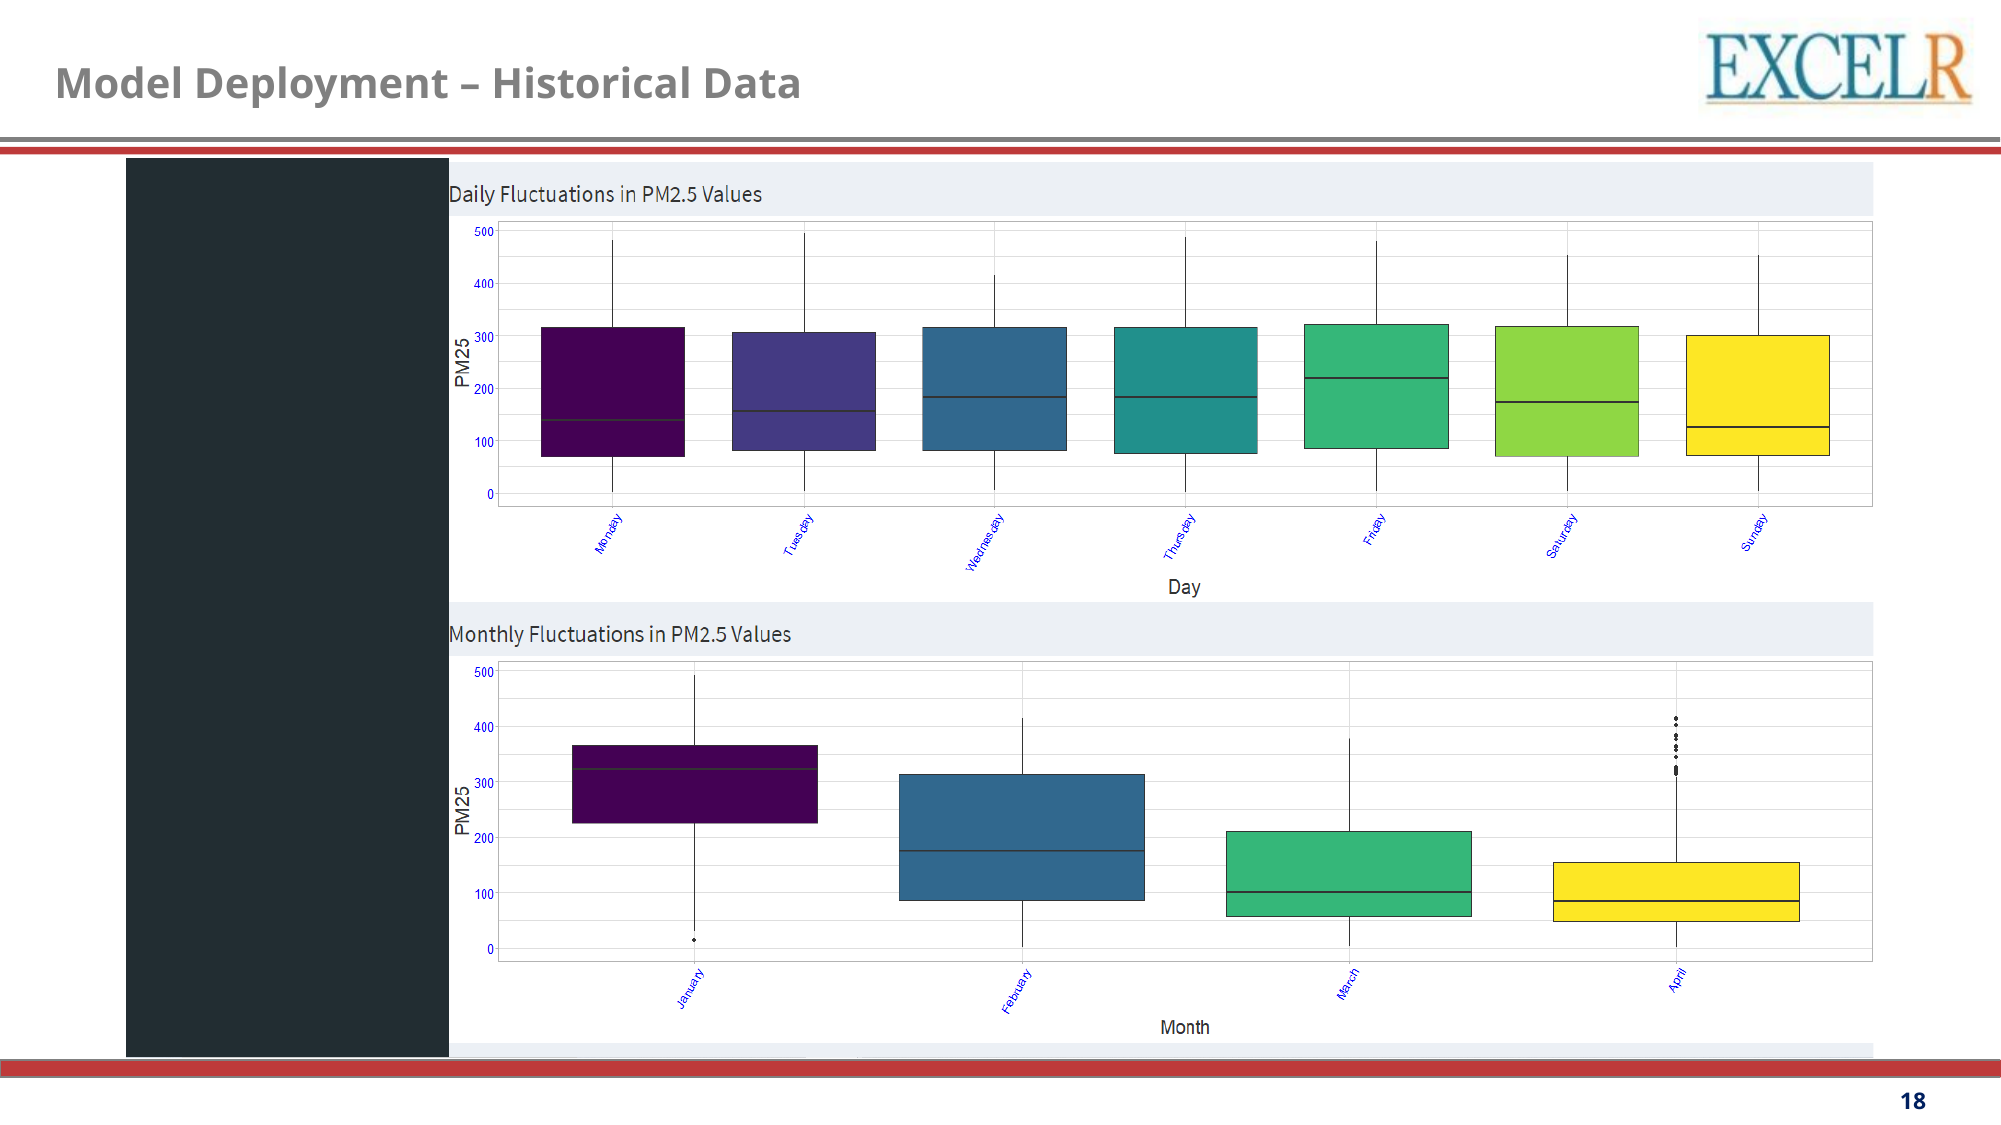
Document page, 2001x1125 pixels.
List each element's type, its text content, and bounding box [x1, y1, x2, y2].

picture [126, 158, 1874, 1058]
picture [1698, 13, 1980, 125]
title Model Deployment – Historical Data [39, 2, 1676, 136]
